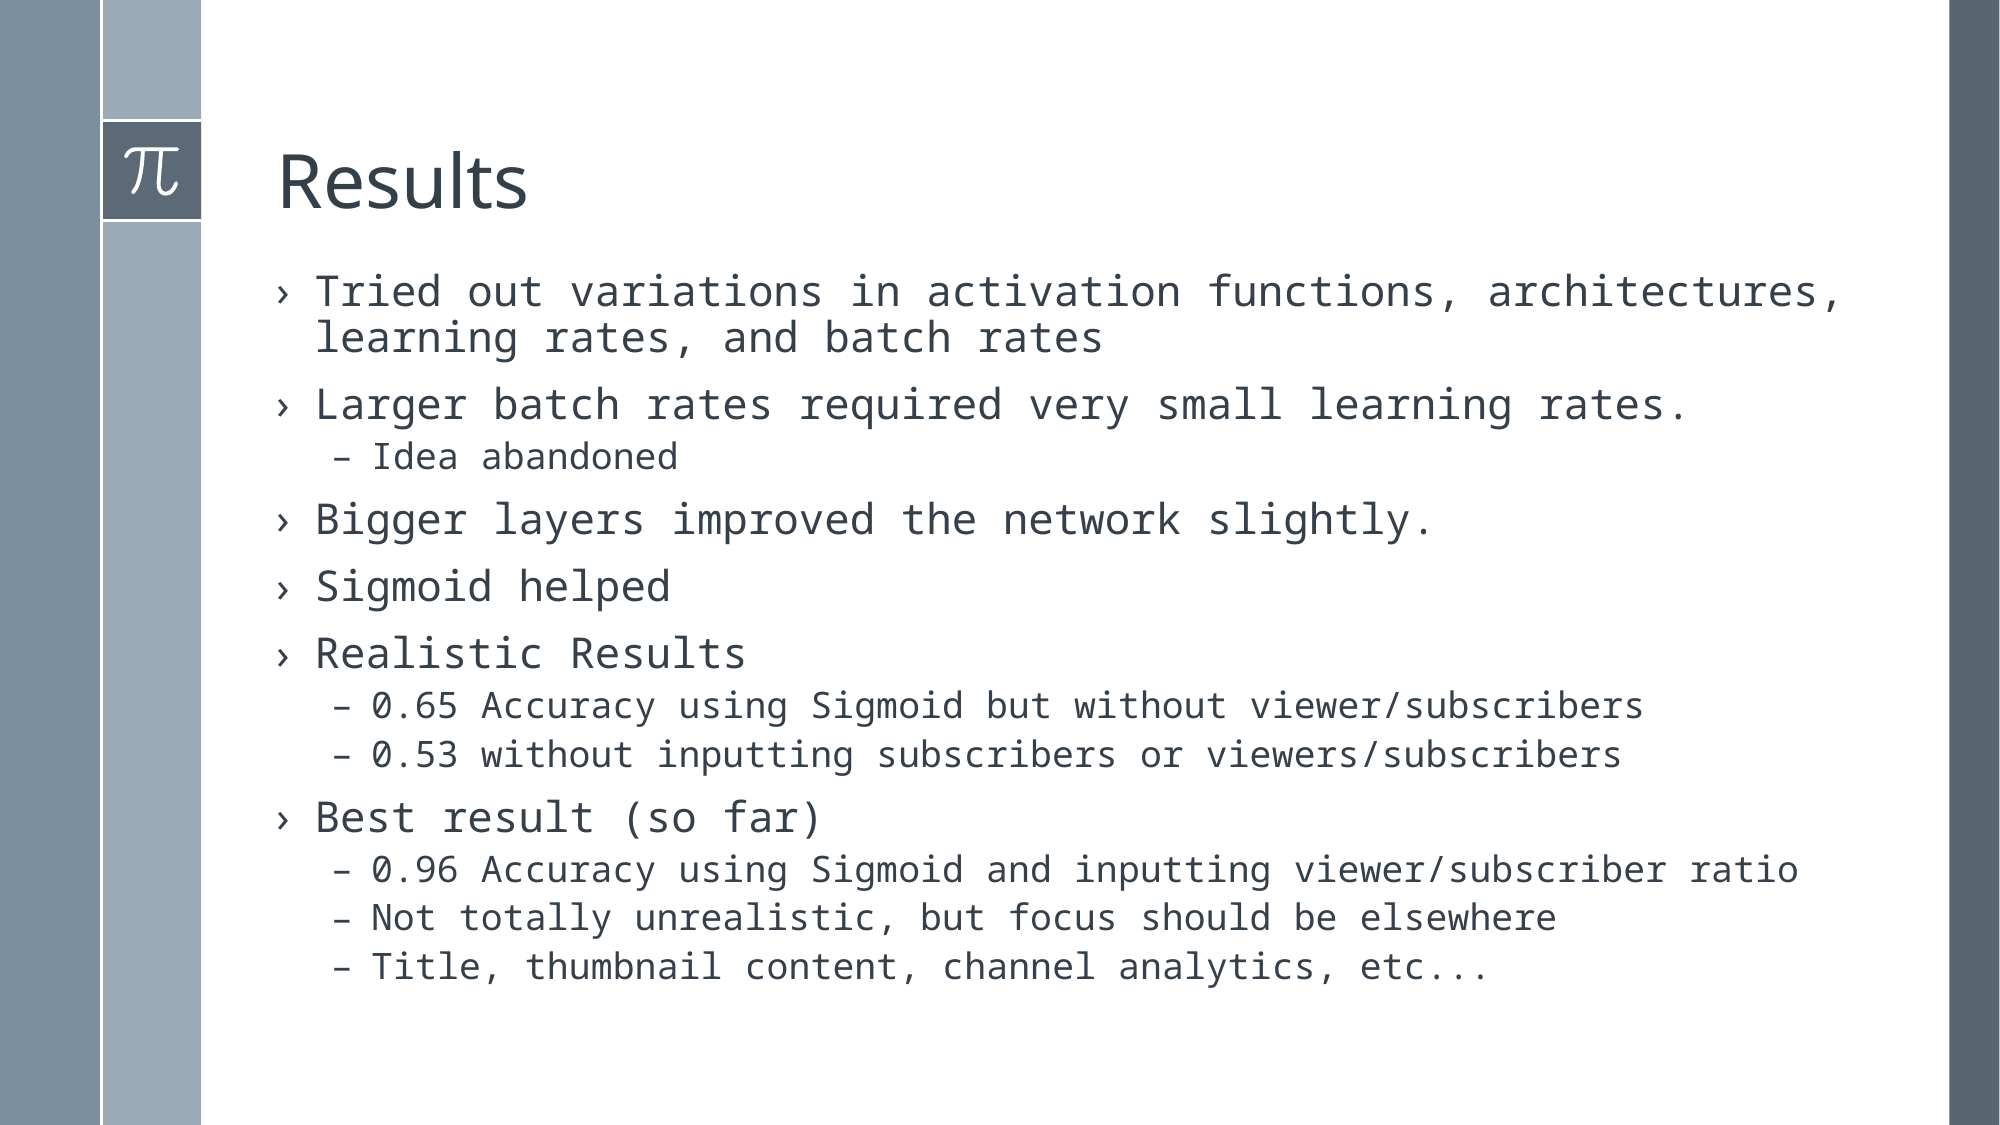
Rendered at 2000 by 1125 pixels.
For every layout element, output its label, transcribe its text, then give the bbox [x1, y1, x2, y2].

list Tried out variations in activation functions, architectures, learning rates, and batch rates Larger batch rates required very small learning rates. Idea abandoned Bigger layers improved the network slightly. Sigmoid helped Realistic Results 0.65 Accuracy using Sigmoid but without viewer/subscribers 0.53 without inputting subscribers or viewers/subscribers Best result (so far) 0.96 Accuracy using Sigmoid and inputting viewer/subscriber ratio Not totally unrealistic, but focus should be elsewhere Title, thumbnail content, channel analytics, etc... [261, 262, 1867, 1013]
title Results [261, 29, 1867, 233]
